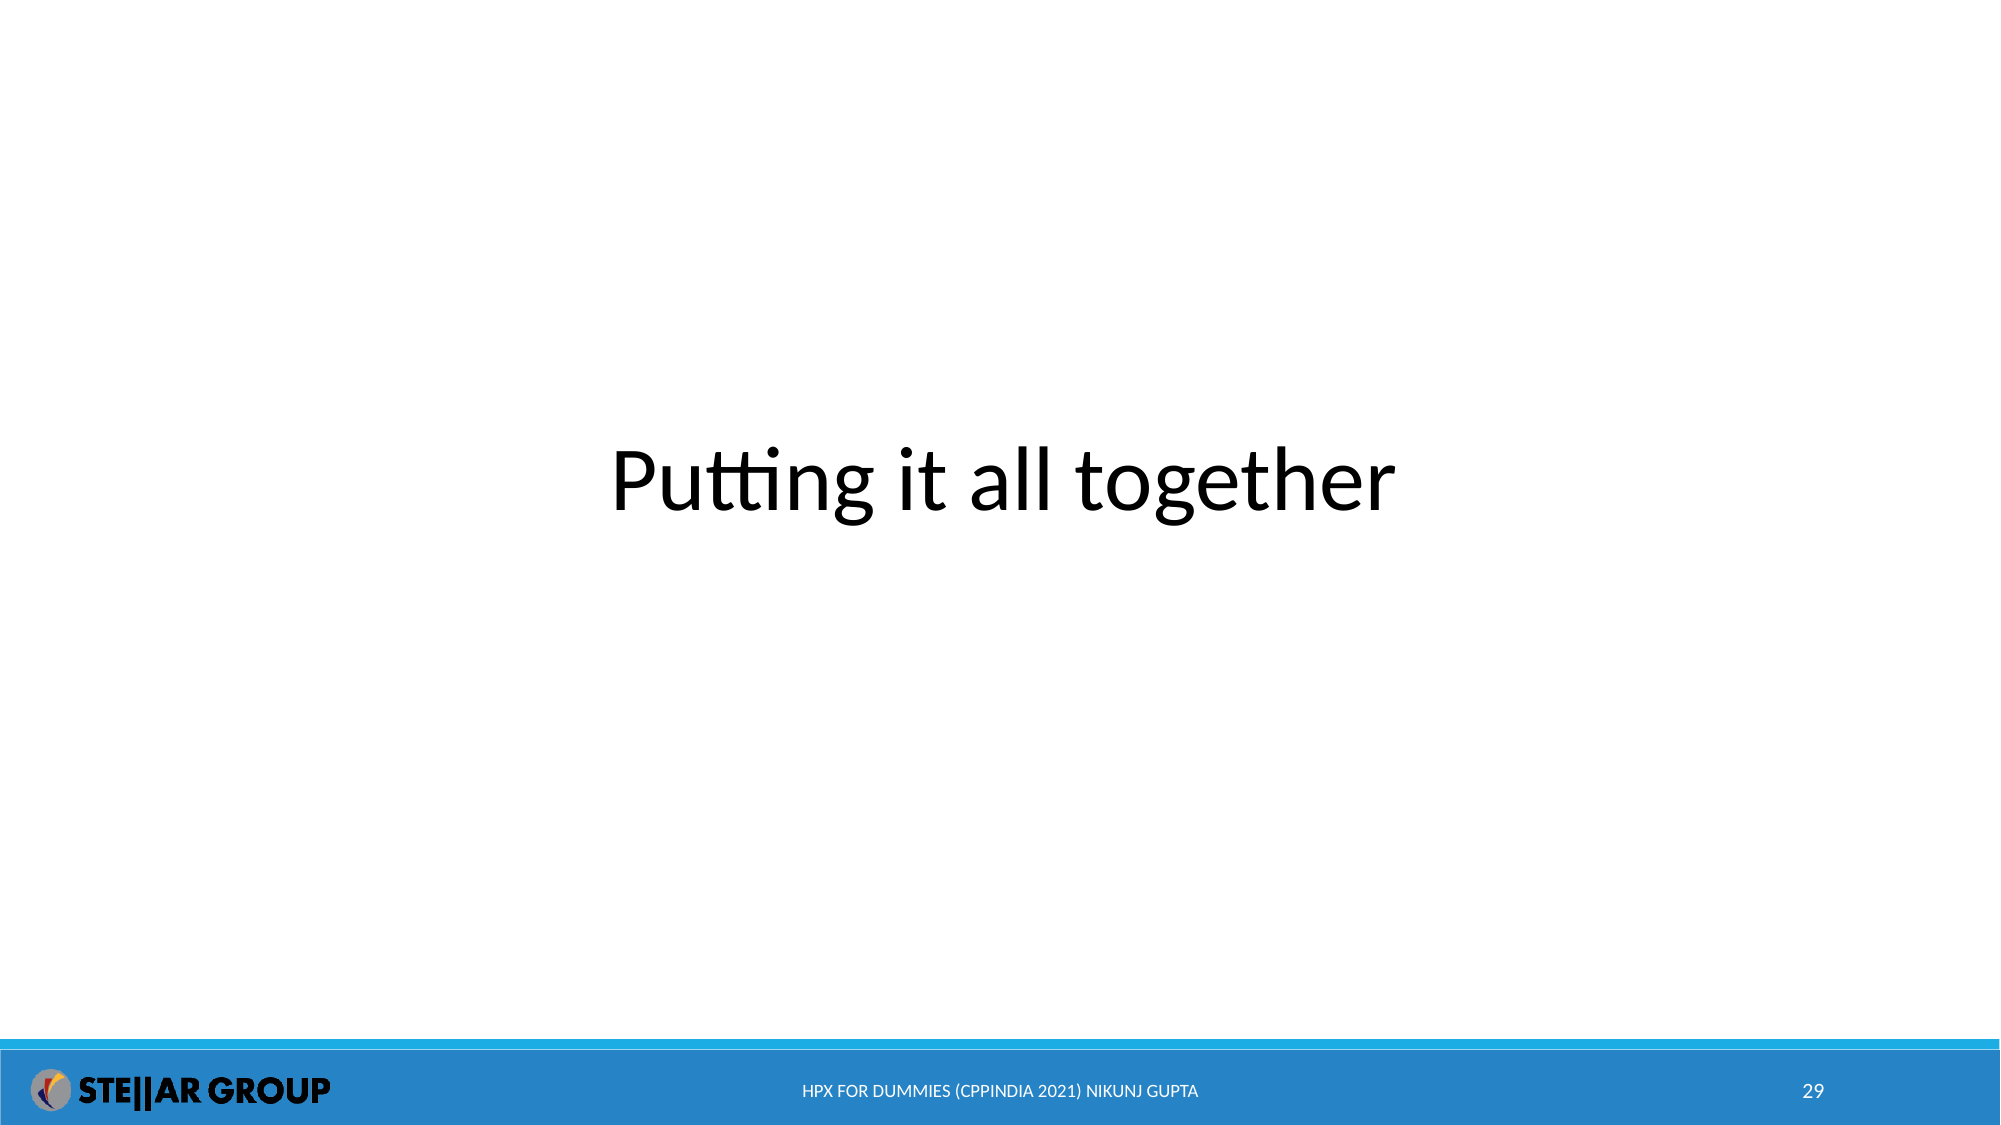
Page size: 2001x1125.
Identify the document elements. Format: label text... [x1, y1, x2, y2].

footer HPX For Dummies (CppIndia 2021) Nikunj Gupta [604, 1059, 1396, 1120]
picture [28, 1067, 332, 1112]
slide_number 29 [1624, 1059, 1840, 1120]
text_box Putting it all together [595, 411, 1414, 537]
